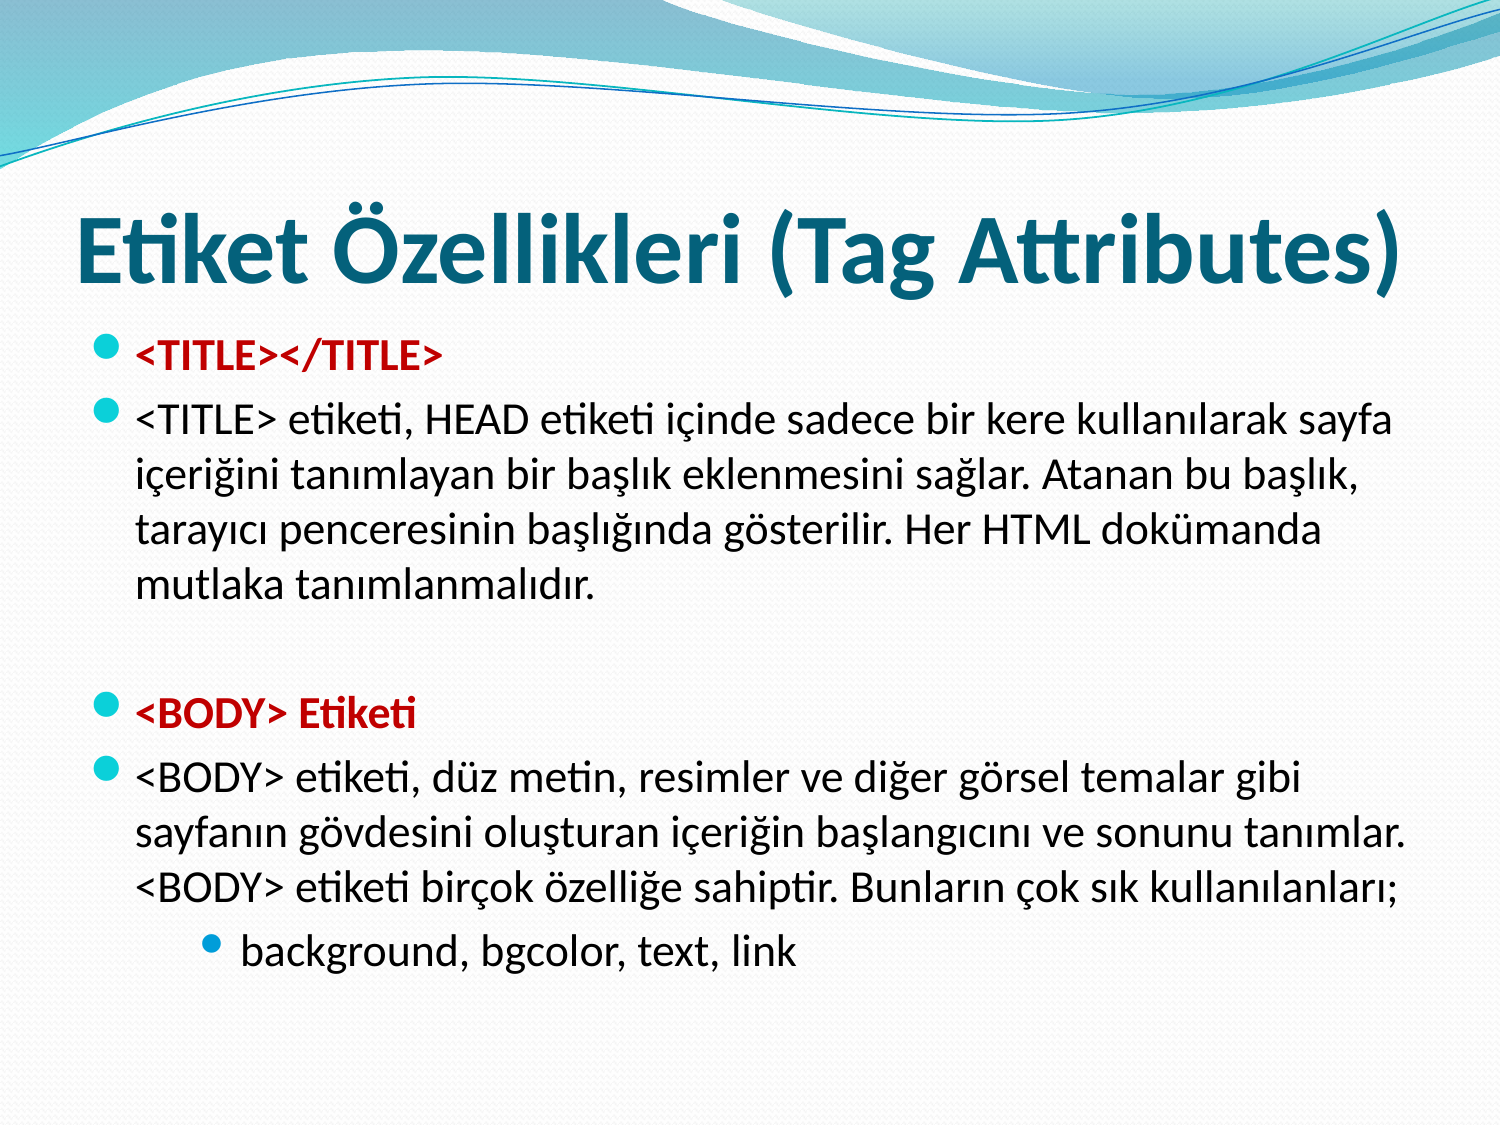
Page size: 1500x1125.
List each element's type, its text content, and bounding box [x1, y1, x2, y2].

list <TITLE></TITLE> <TITLE> etiketi, HEAD etiketi içinde sadece bir kere kullanılarak sayfa içeriğini tanımlayan bir başlık eklenmesini sağlar. Atanan bu başlık, tarayıcı penceresinin başlığında gösterilir. Her HTML dokümanda mutlaka tanımlanmalıdır. <BODY> Etiketi <BODY> etiketi, düz metin, resimler ve diğer görsel temalar gibi sayfanın gövdesini oluşturan içeriğin başlangıcını ve sonunu tanımlar. <BODY> etiketi birçok özelliğe sahiptir. Bunların çok sık kullanılanları; background, bgcolor, text, link [75, 317, 1425, 1038]
title Etiket Özellikleri (Tag Attributes) [75, 115, 1425, 304]
